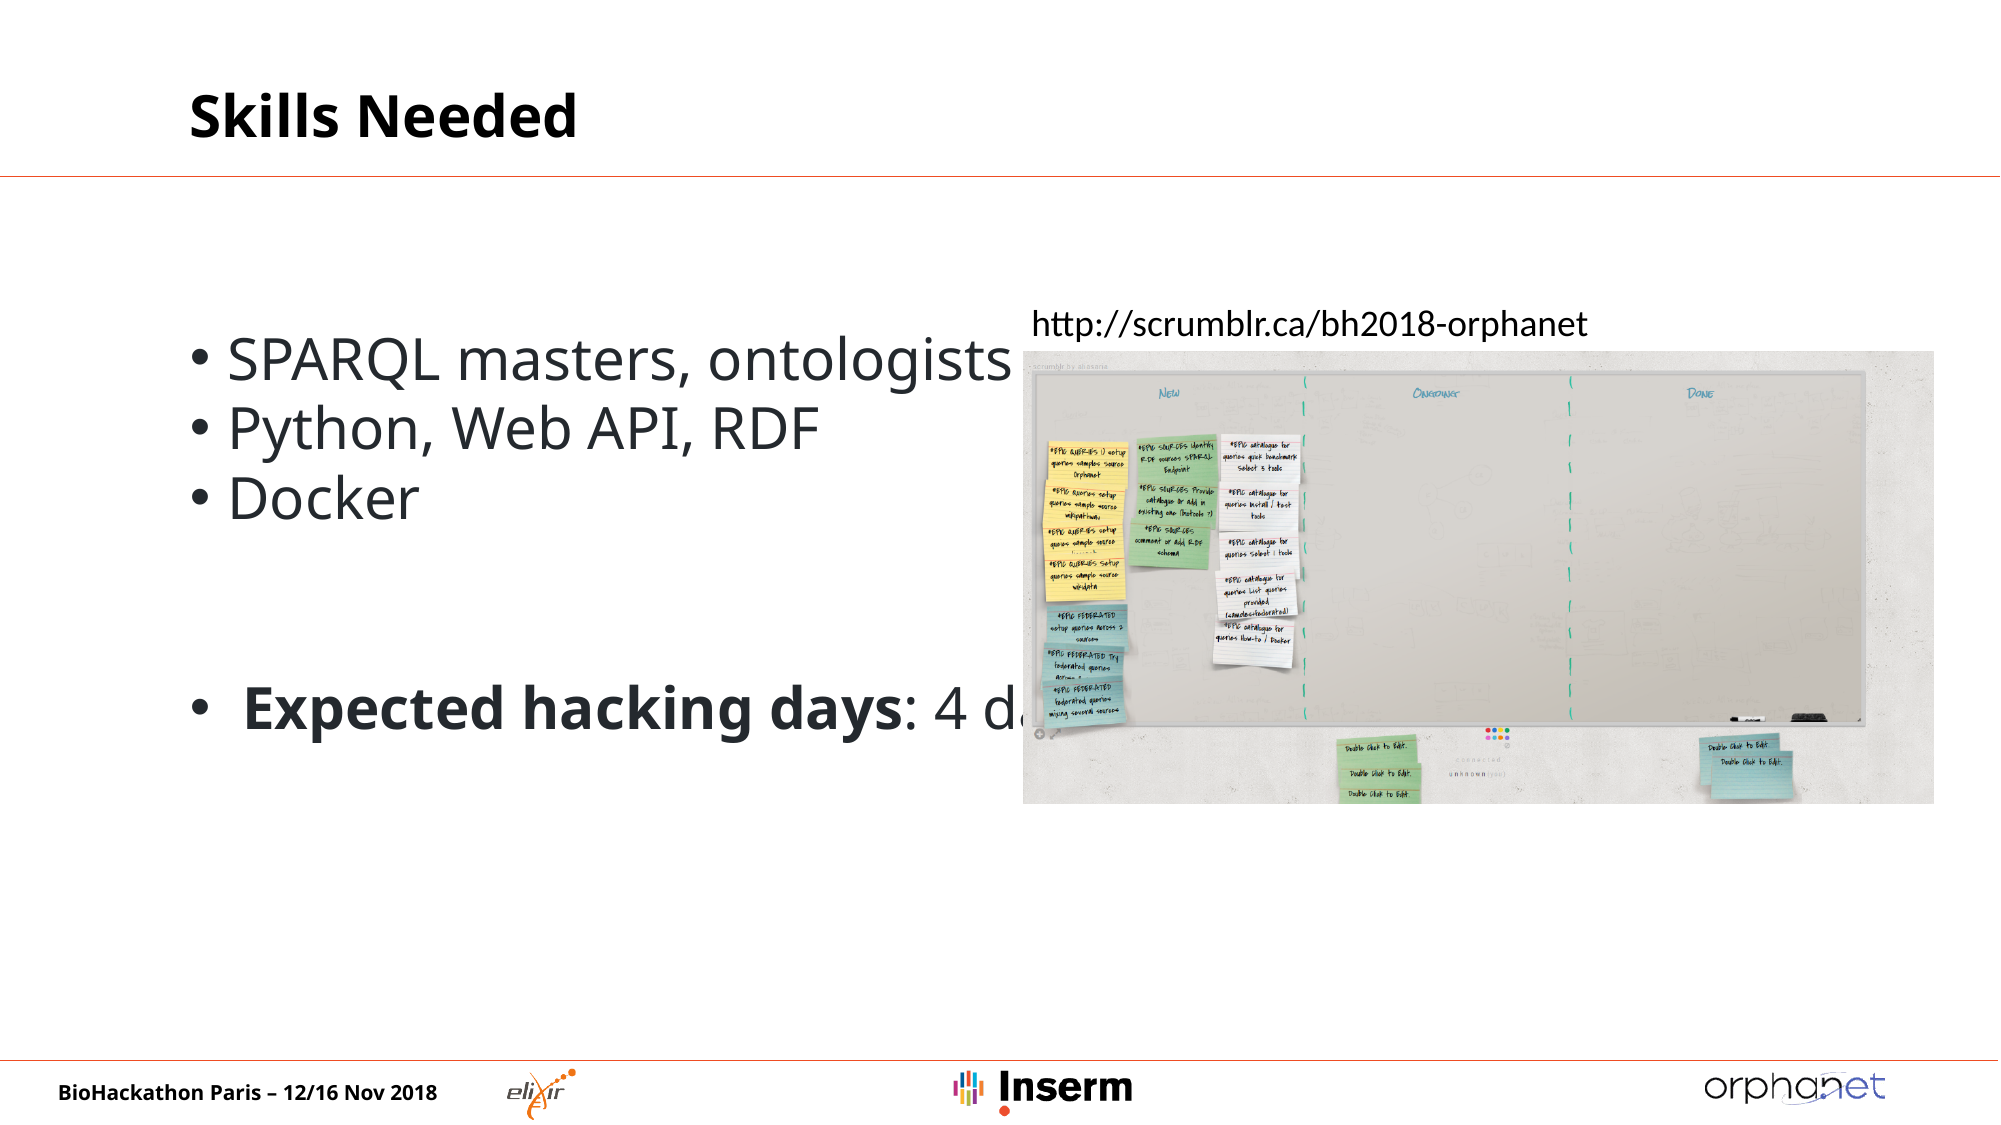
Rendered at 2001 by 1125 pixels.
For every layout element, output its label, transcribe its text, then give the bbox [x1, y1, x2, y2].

title Skills Needed [174, 59, 1829, 177]
picture [931, 1065, 1153, 1121]
picture [493, 1062, 587, 1125]
picture [1701, 1059, 1888, 1120]
text_box http://scrumblr.ca/bh2018-orphanet [1016, 291, 1604, 351]
picture [1023, 351, 1934, 804]
text_box BioHackathon Paris – 12/16 Nov 2018 [42, 1068, 493, 1120]
list SPARQL masters, ontologists Python, Web API, RDF Docker Expected hacking days: 4 days [174, 314, 1829, 841]
